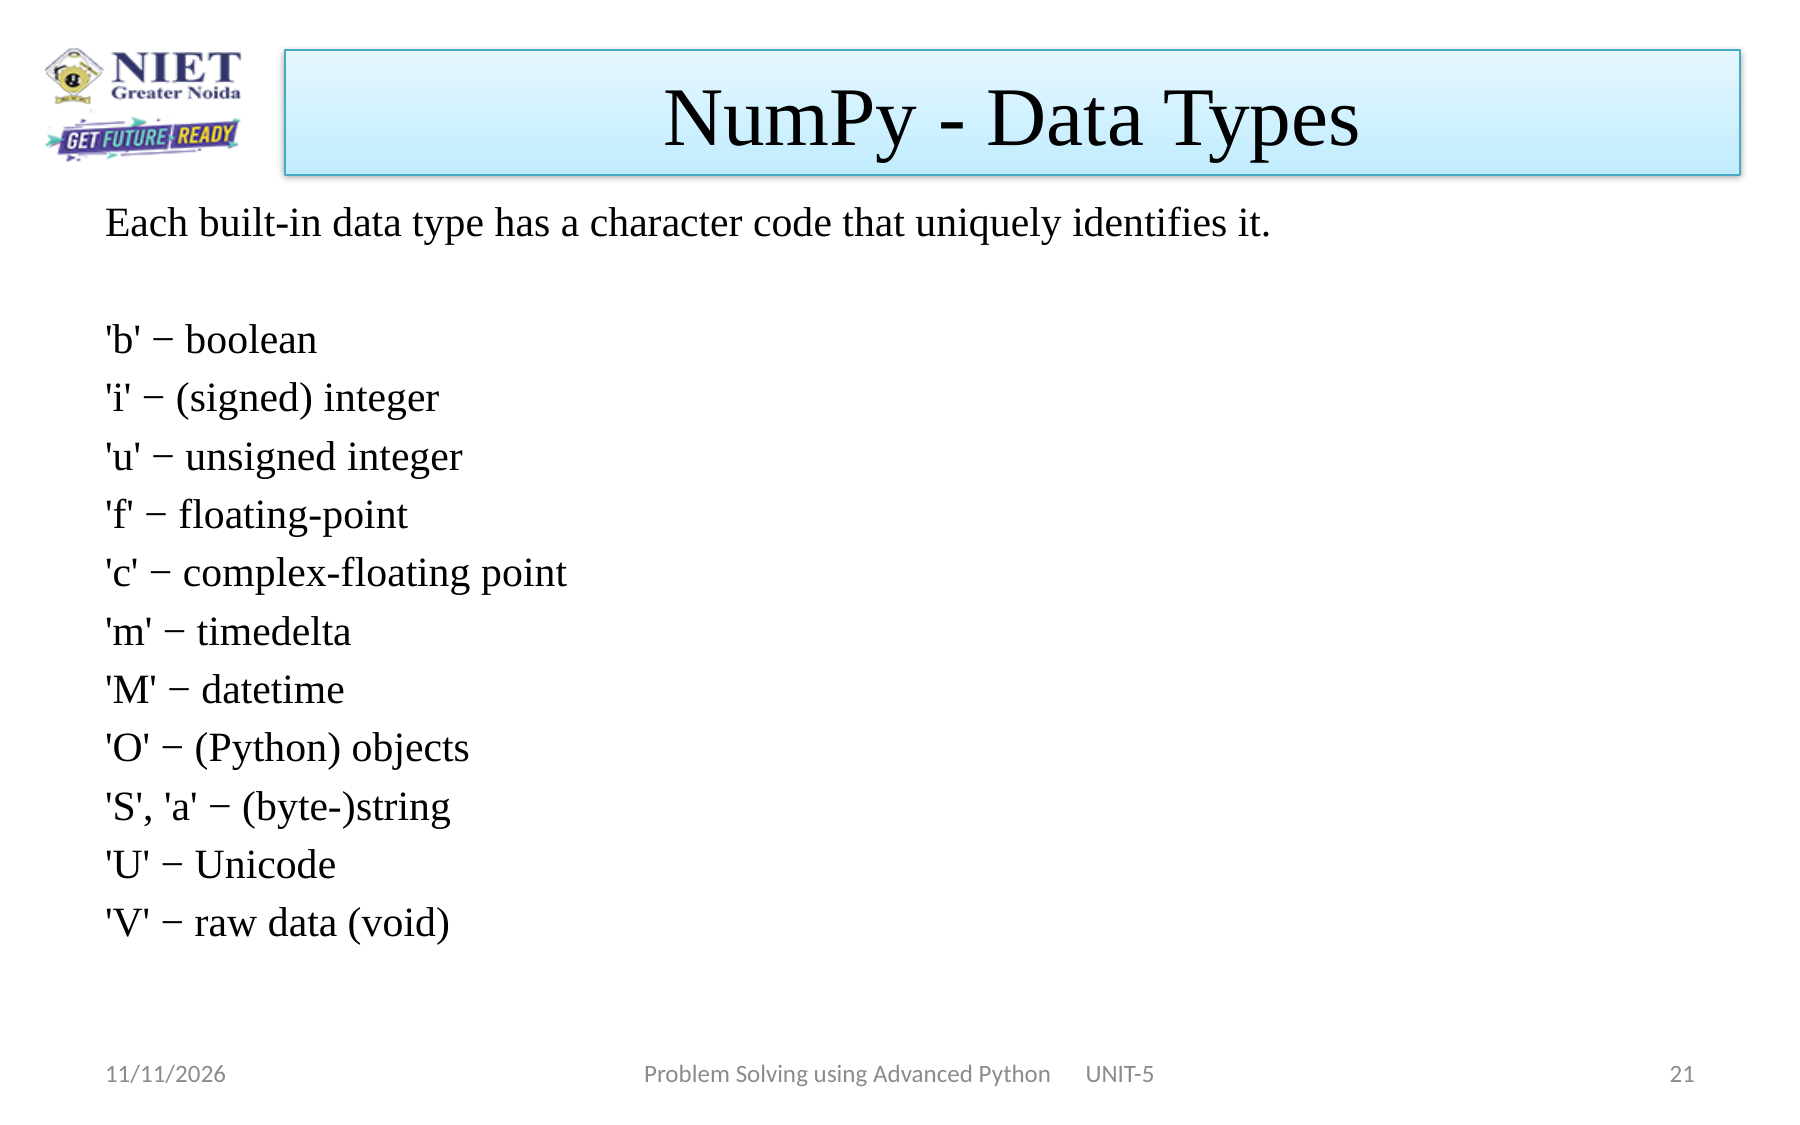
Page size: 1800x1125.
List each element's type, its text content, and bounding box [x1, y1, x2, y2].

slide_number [90, 1042, 510, 1103]
text_box NumPy - Data Types [288, 49, 1741, 176]
slide_number 21 [1290, 1042, 1710, 1103]
footer Problem Solving using Advanced Python UNIT-5 [615, 1042, 1185, 1103]
list Each built-in data type has a character code that uniquely identifies it. 'b' − boolean 'i' − (signed) integer 'u' − unsigned integer 'f' − floating-point 'c' − complex-floating point 'm' − timedelta 'M' − datetime 'O' − (Python) objects 'S', 'a' − (byte-)string 'U' − Unicode 'V' − raw data (void) [90, 187, 1740, 1100]
picture [0, 37, 286, 172]
